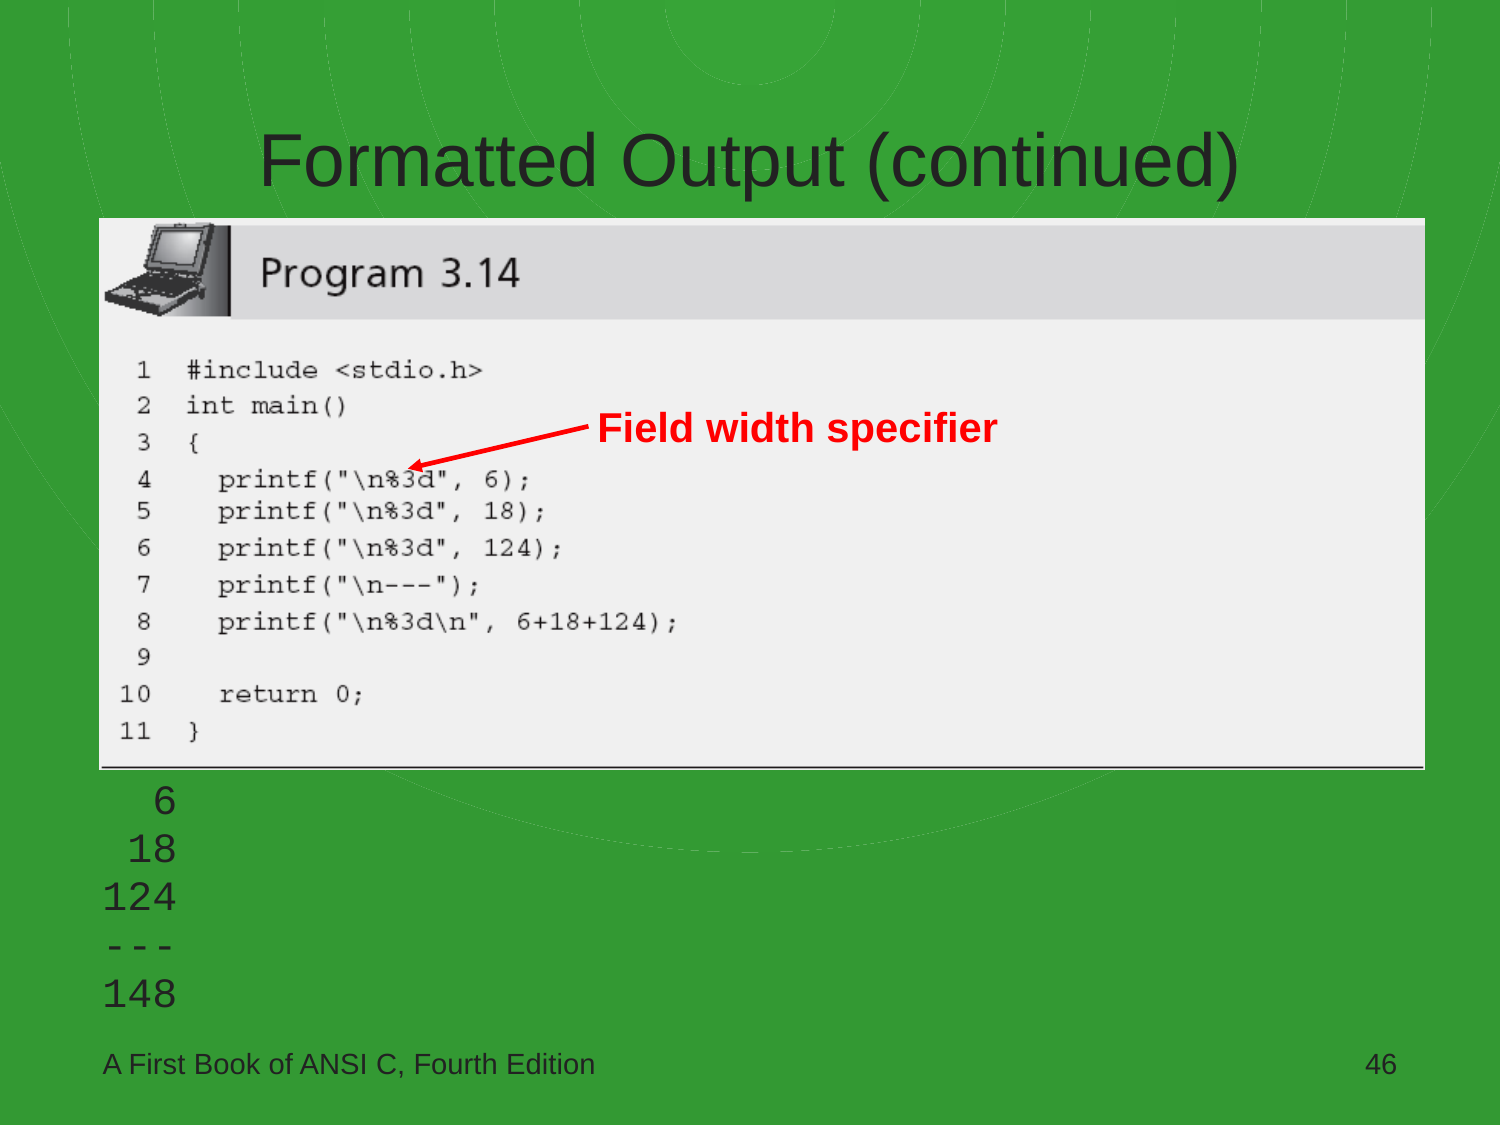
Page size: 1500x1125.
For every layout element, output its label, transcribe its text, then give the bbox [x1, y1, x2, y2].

footer A First Book of ANSI C, Fourth Edition [87, 1037, 1051, 1101]
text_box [99, 218, 1426, 770]
title Formatted Output (continued) [87, 62, 1413, 250]
text_box 6 18 124 --- 148 [87, 774, 1413, 1025]
slide_number 46 [1074, 1037, 1413, 1101]
